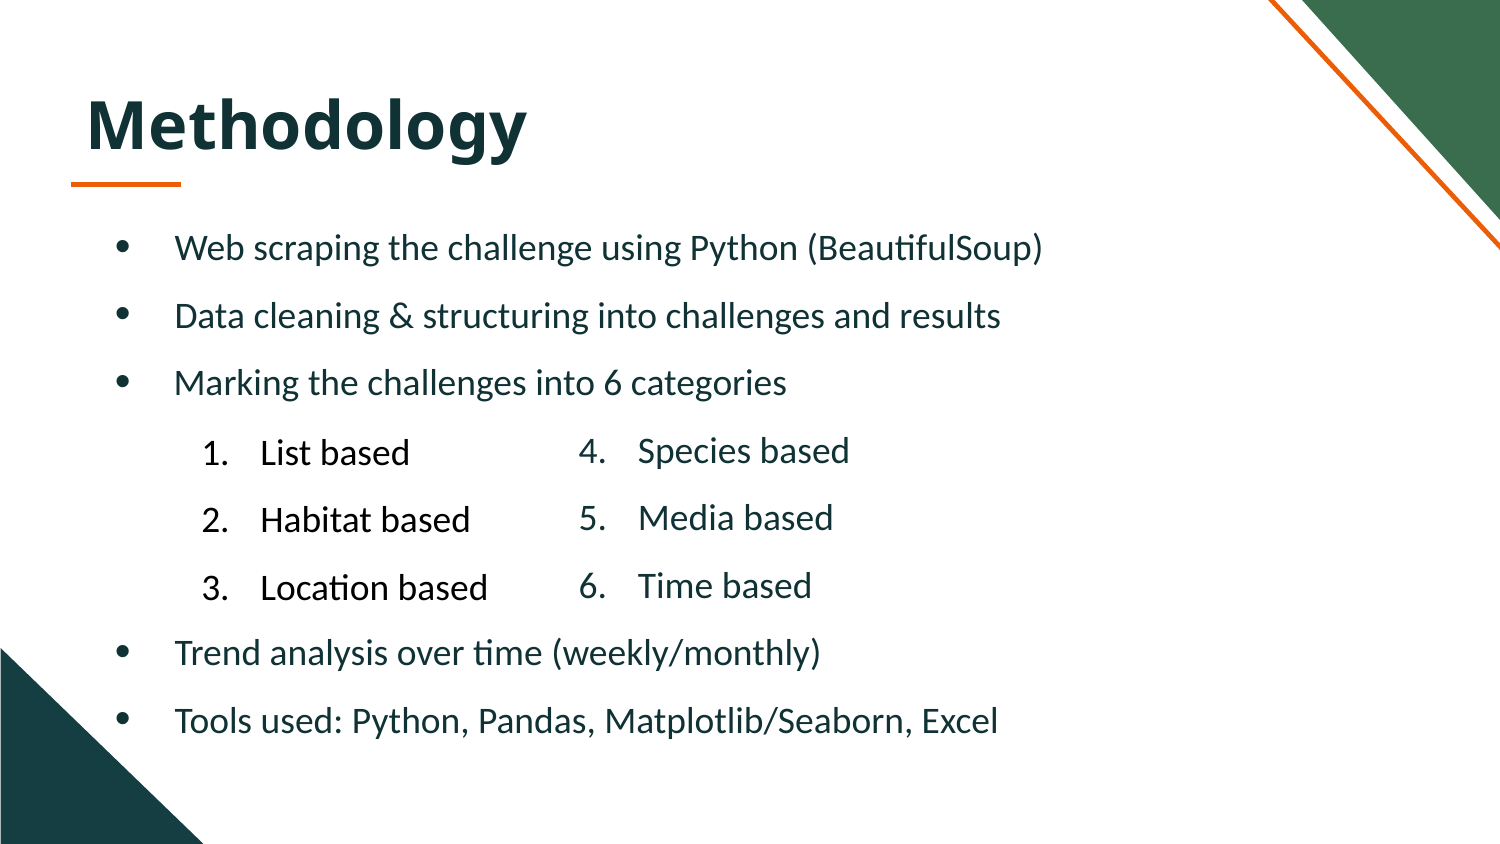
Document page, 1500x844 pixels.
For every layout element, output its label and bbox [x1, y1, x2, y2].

text_box [0, 0, 1500, 844]
